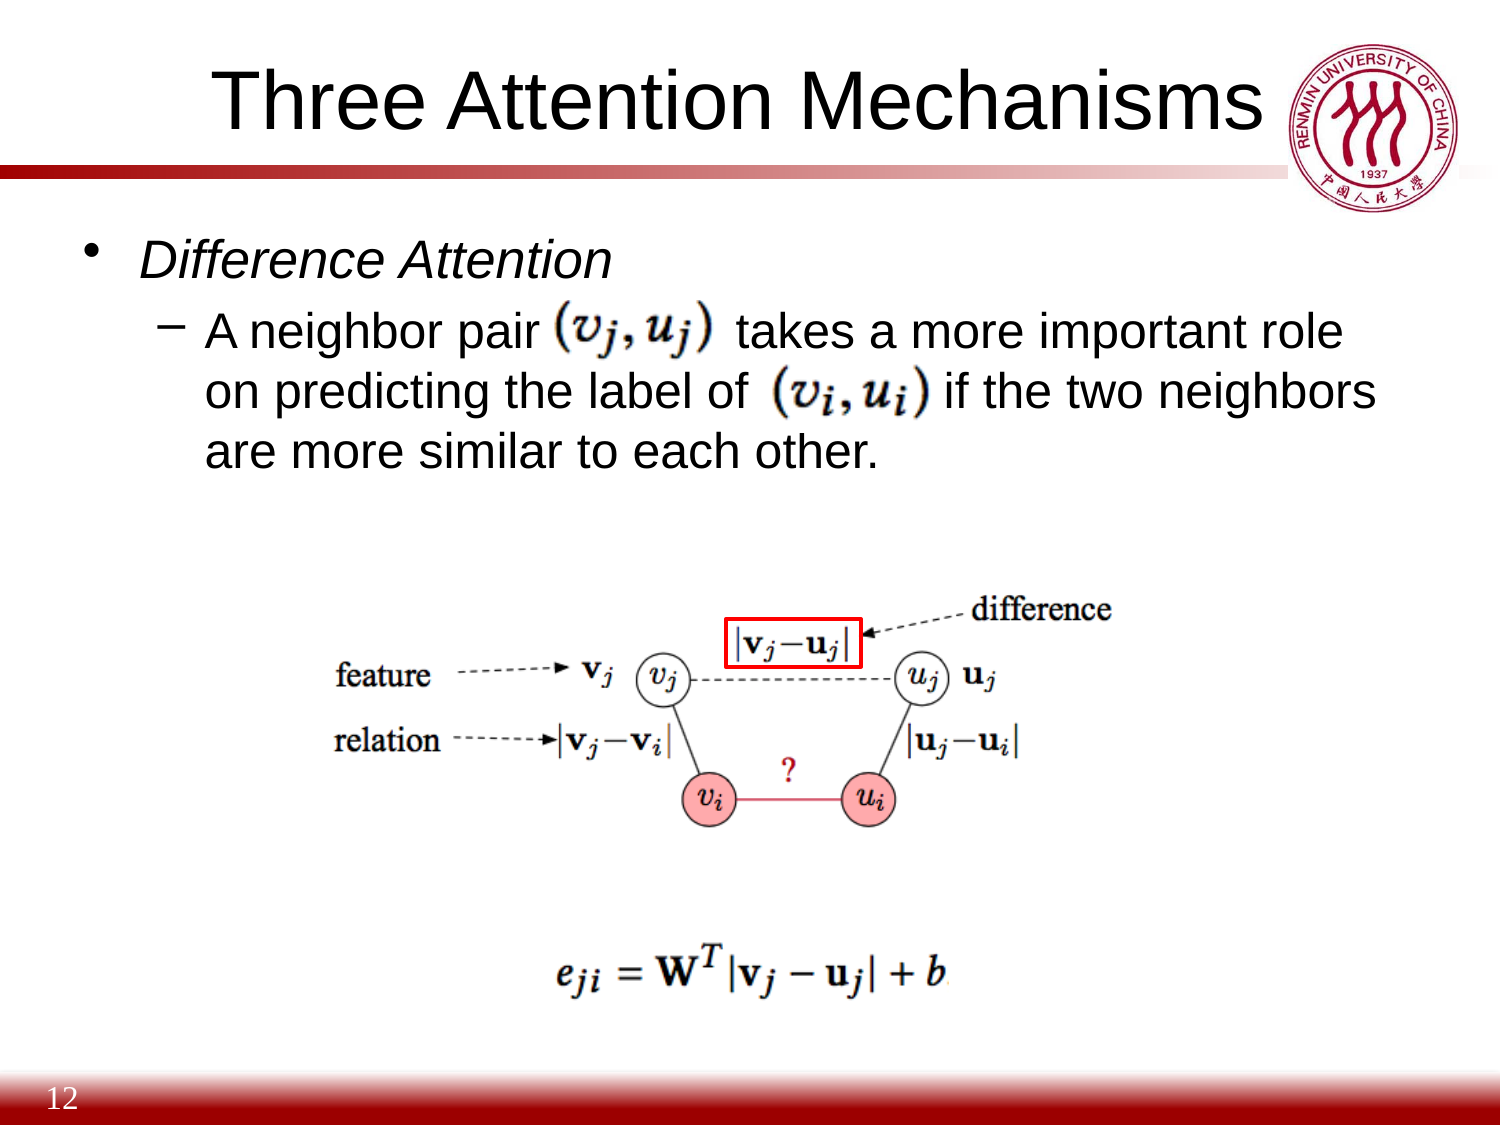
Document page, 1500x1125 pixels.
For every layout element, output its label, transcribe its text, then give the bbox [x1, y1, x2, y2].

picture [315, 590, 1124, 844]
picture [550, 299, 721, 363]
picture [550, 938, 949, 1004]
title Three Attention Mechanisms [40, 30, 1460, 162]
picture [1288, 162, 1459, 213]
picture [767, 357, 935, 433]
list Difference Attention A neighbor pair takes a more important role on predicting the label of if the two neighbors are more similar to each other. [67, 216, 1401, 861]
